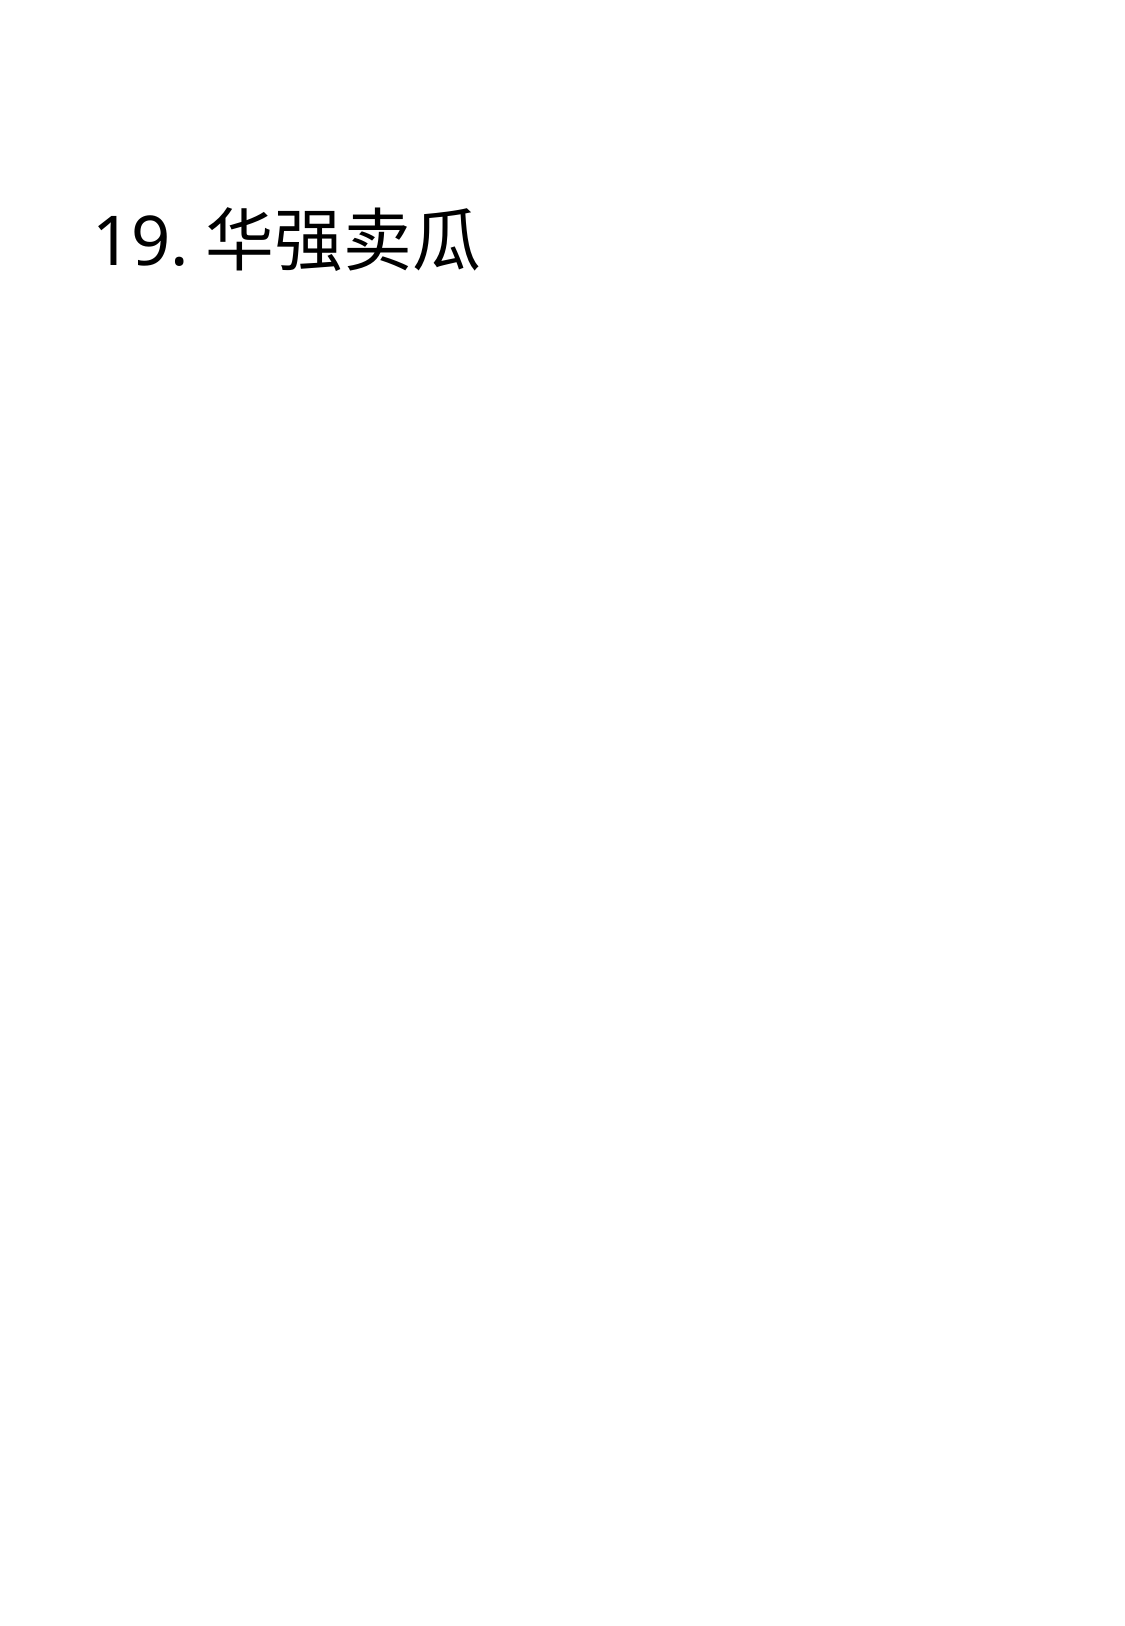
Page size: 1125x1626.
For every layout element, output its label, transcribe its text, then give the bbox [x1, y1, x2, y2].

title 19.华强卖瓜 [77, 86, 1048, 401]
